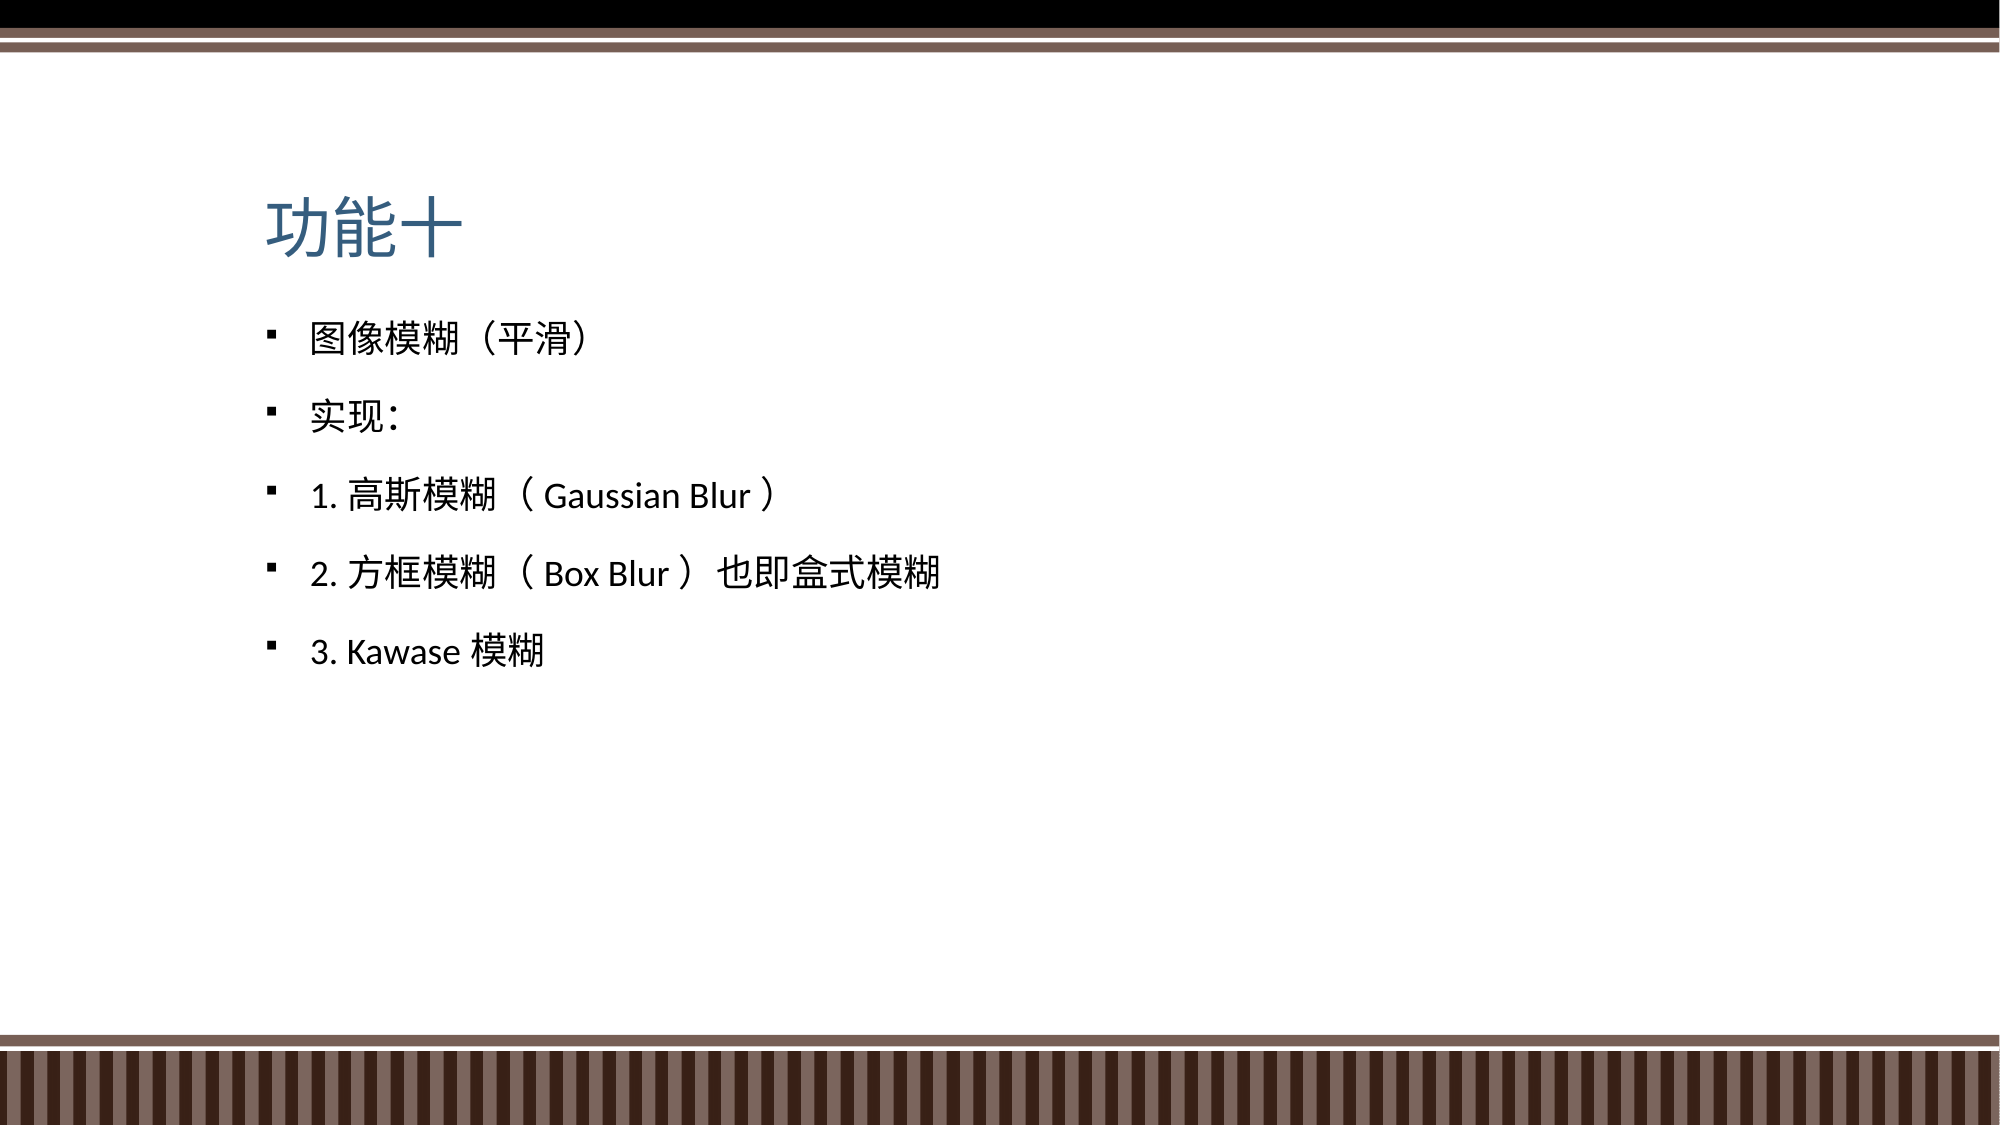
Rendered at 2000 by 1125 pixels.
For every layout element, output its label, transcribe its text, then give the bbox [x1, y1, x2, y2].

list 图像模糊（平滑） 实现： 1.高斯模糊（Gaussian Blur） 2.方框模糊（Box Blur）也即盒式模糊 3. Kawase模糊 [249, 312, 1750, 920]
title 功能十 [249, 99, 1750, 275]
